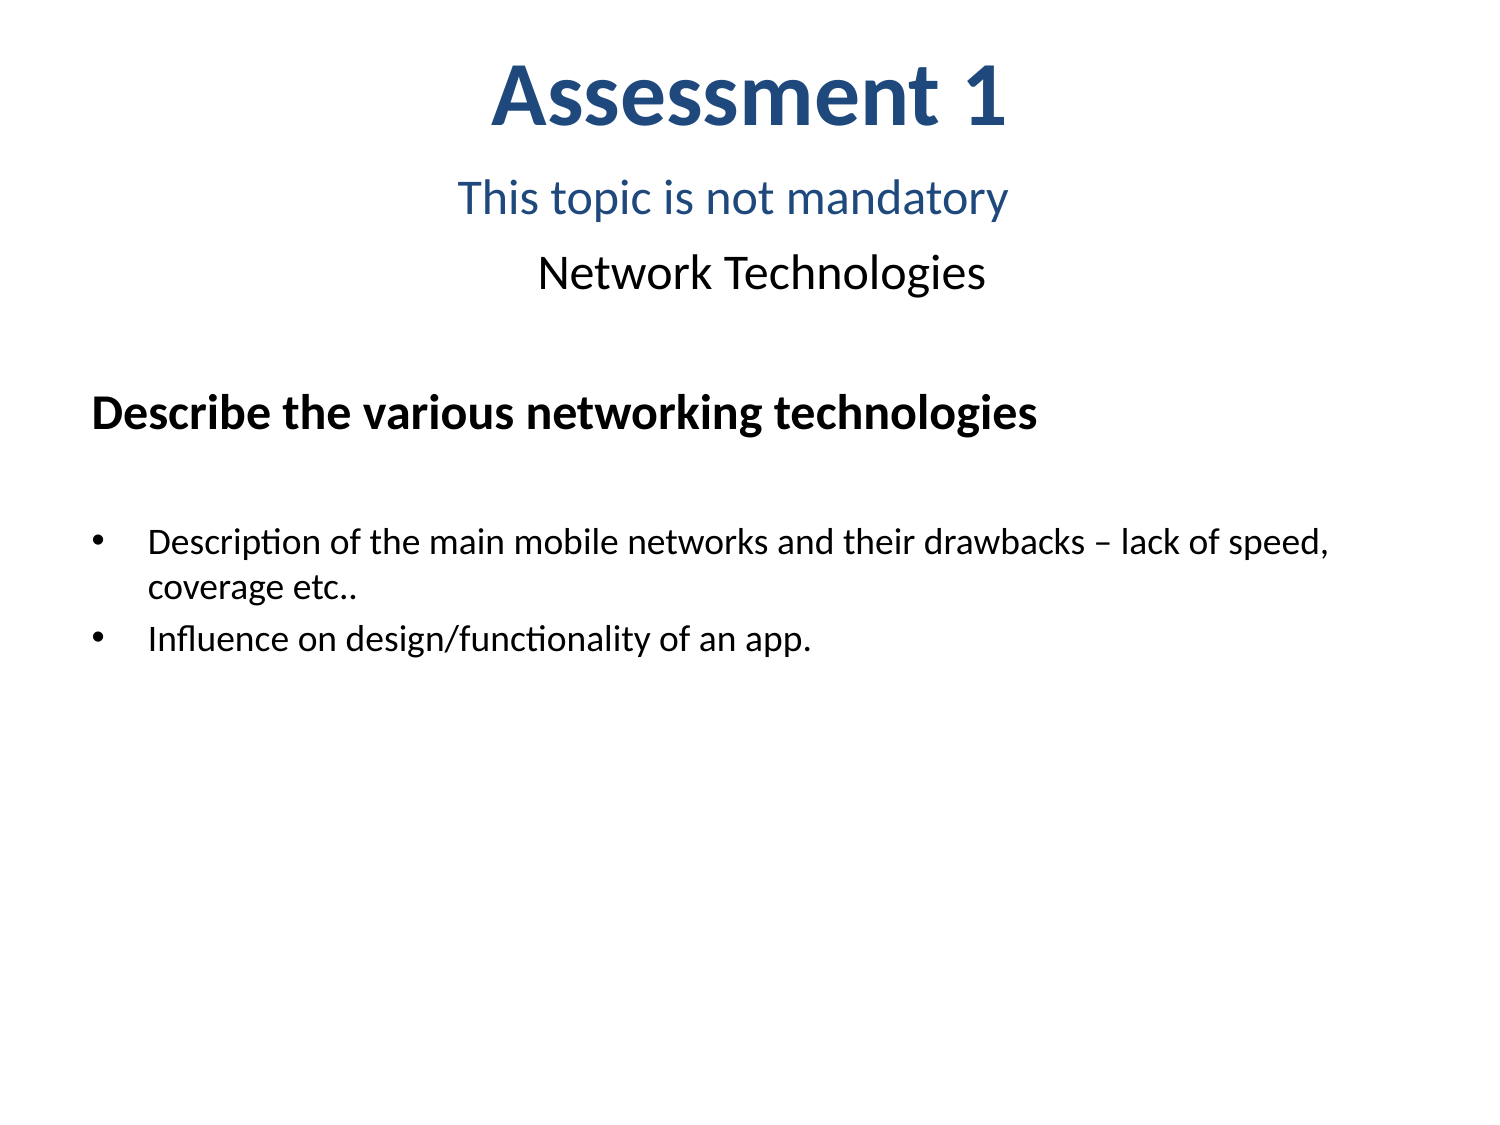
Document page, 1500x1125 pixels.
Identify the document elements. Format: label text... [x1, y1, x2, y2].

list Network Technologies Describe the various networking technologies Description of the main mobile networks and their drawbacks – lack of speed, coverage etc.. Influence on design/functionality of an app. [76, 231, 1447, 1024]
title Assessment 1 [75, 0, 1425, 183]
text_box This topic is not mandatory [442, 156, 1058, 232]
